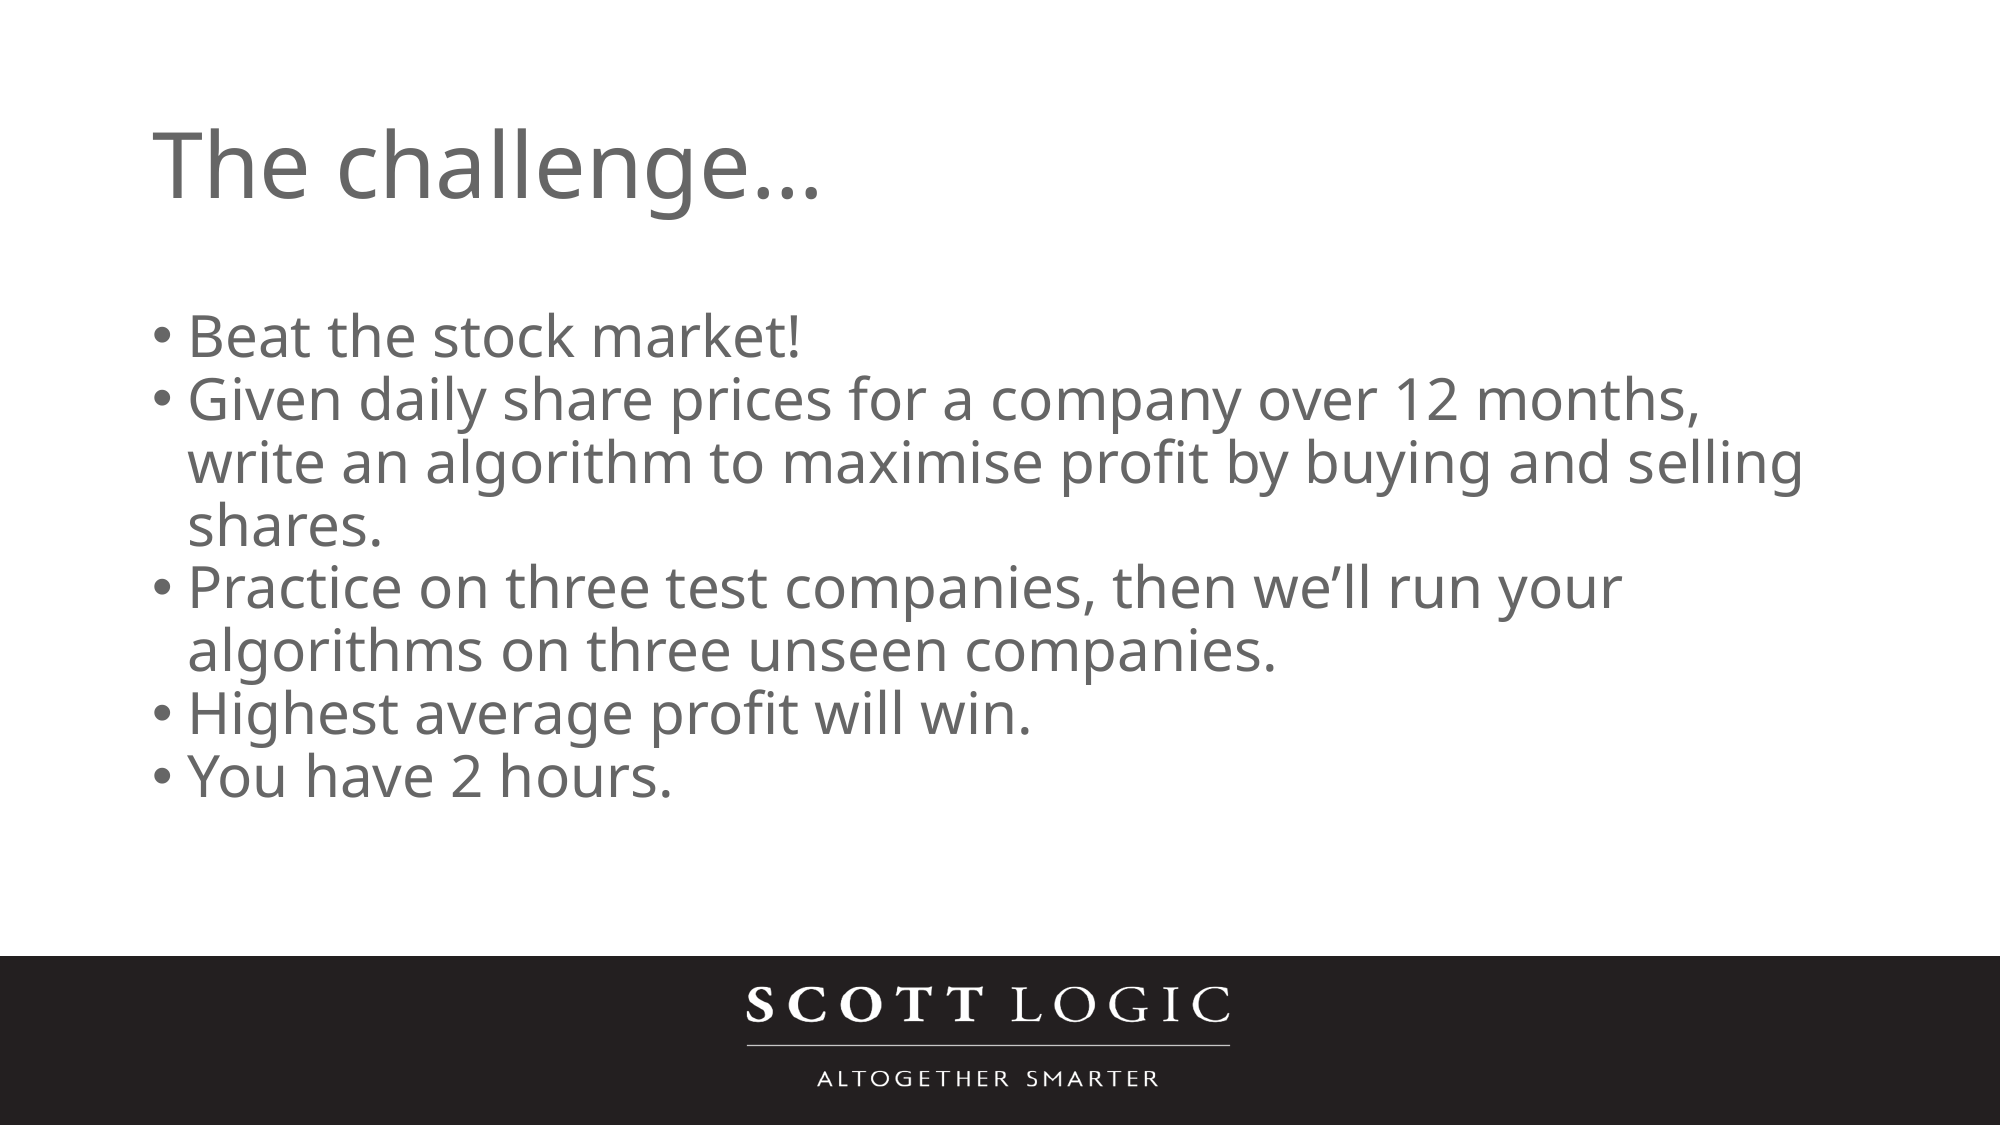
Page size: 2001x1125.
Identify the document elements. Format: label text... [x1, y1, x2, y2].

text_box Beat the stock market! Given daily share prices for a company over 12 months, write an algorithm to maximise profit by buying and selling shares. Practice on three test companies, then we’ll run your algorithms on three unseen companies. Highest average profit will win. You have 2 hours. [137, 299, 1863, 922]
text_box The challenge… [137, 59, 1863, 278]
picture [0, 956, 2000, 1125]
